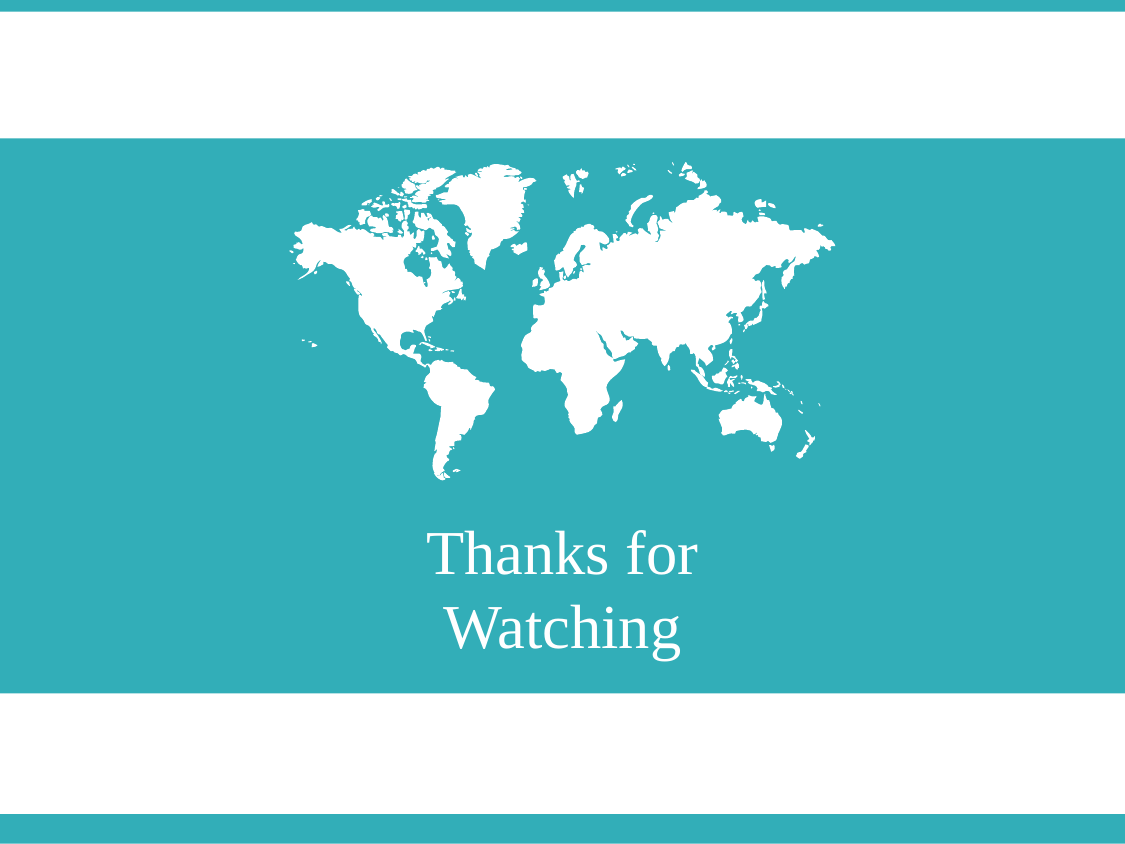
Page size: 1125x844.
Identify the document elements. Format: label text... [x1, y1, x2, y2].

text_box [289, 161, 836, 481]
text_box Thanks for Watching [405, 504, 720, 669]
text_box [0, 136, 1125, 696]
